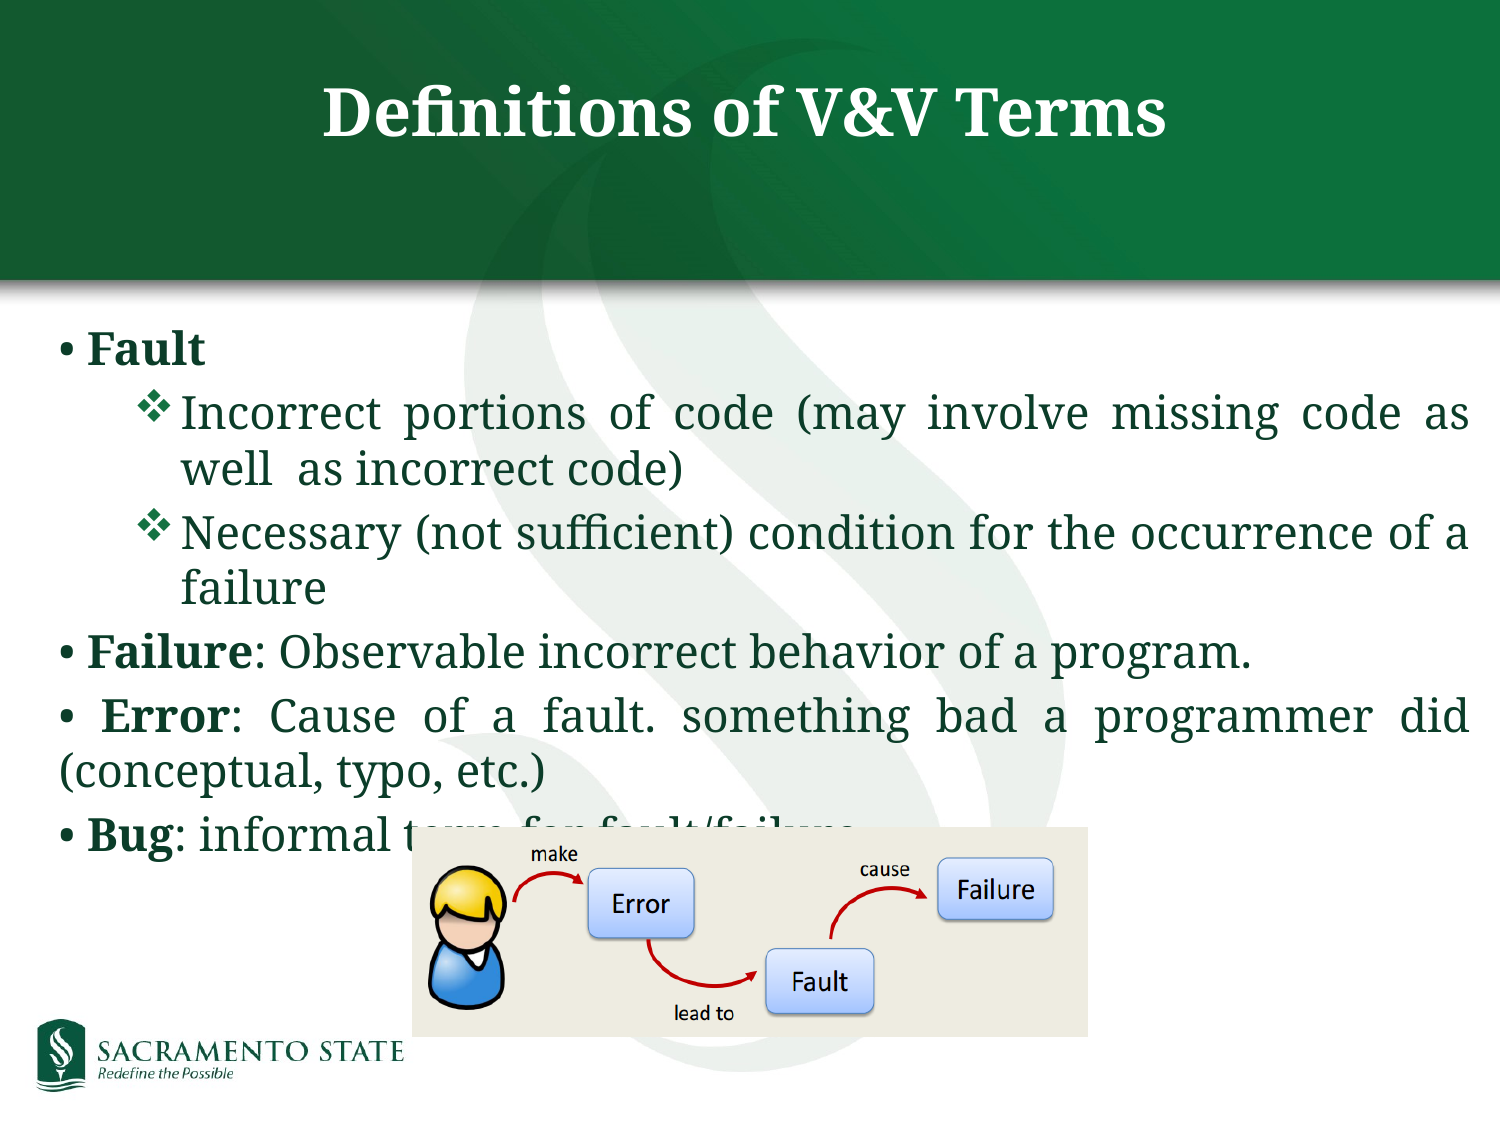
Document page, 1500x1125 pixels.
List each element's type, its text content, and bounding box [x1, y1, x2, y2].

title Definitions of V&V Terms [238, 36, 1252, 182]
list • Fault Incorrect portions of code (may involve missing code as well as incorrect code) Necessary (not sufficient) condition for the occurrence of a failure • Failure: Observable incorrect behavior of a program. • Error: Cause of a fault. something bad a programmer did (conceptual, typo, etc.) • Bug: informal term for fault/failure. [43, 312, 1487, 802]
picture [0, 0, 1500, 1125]
